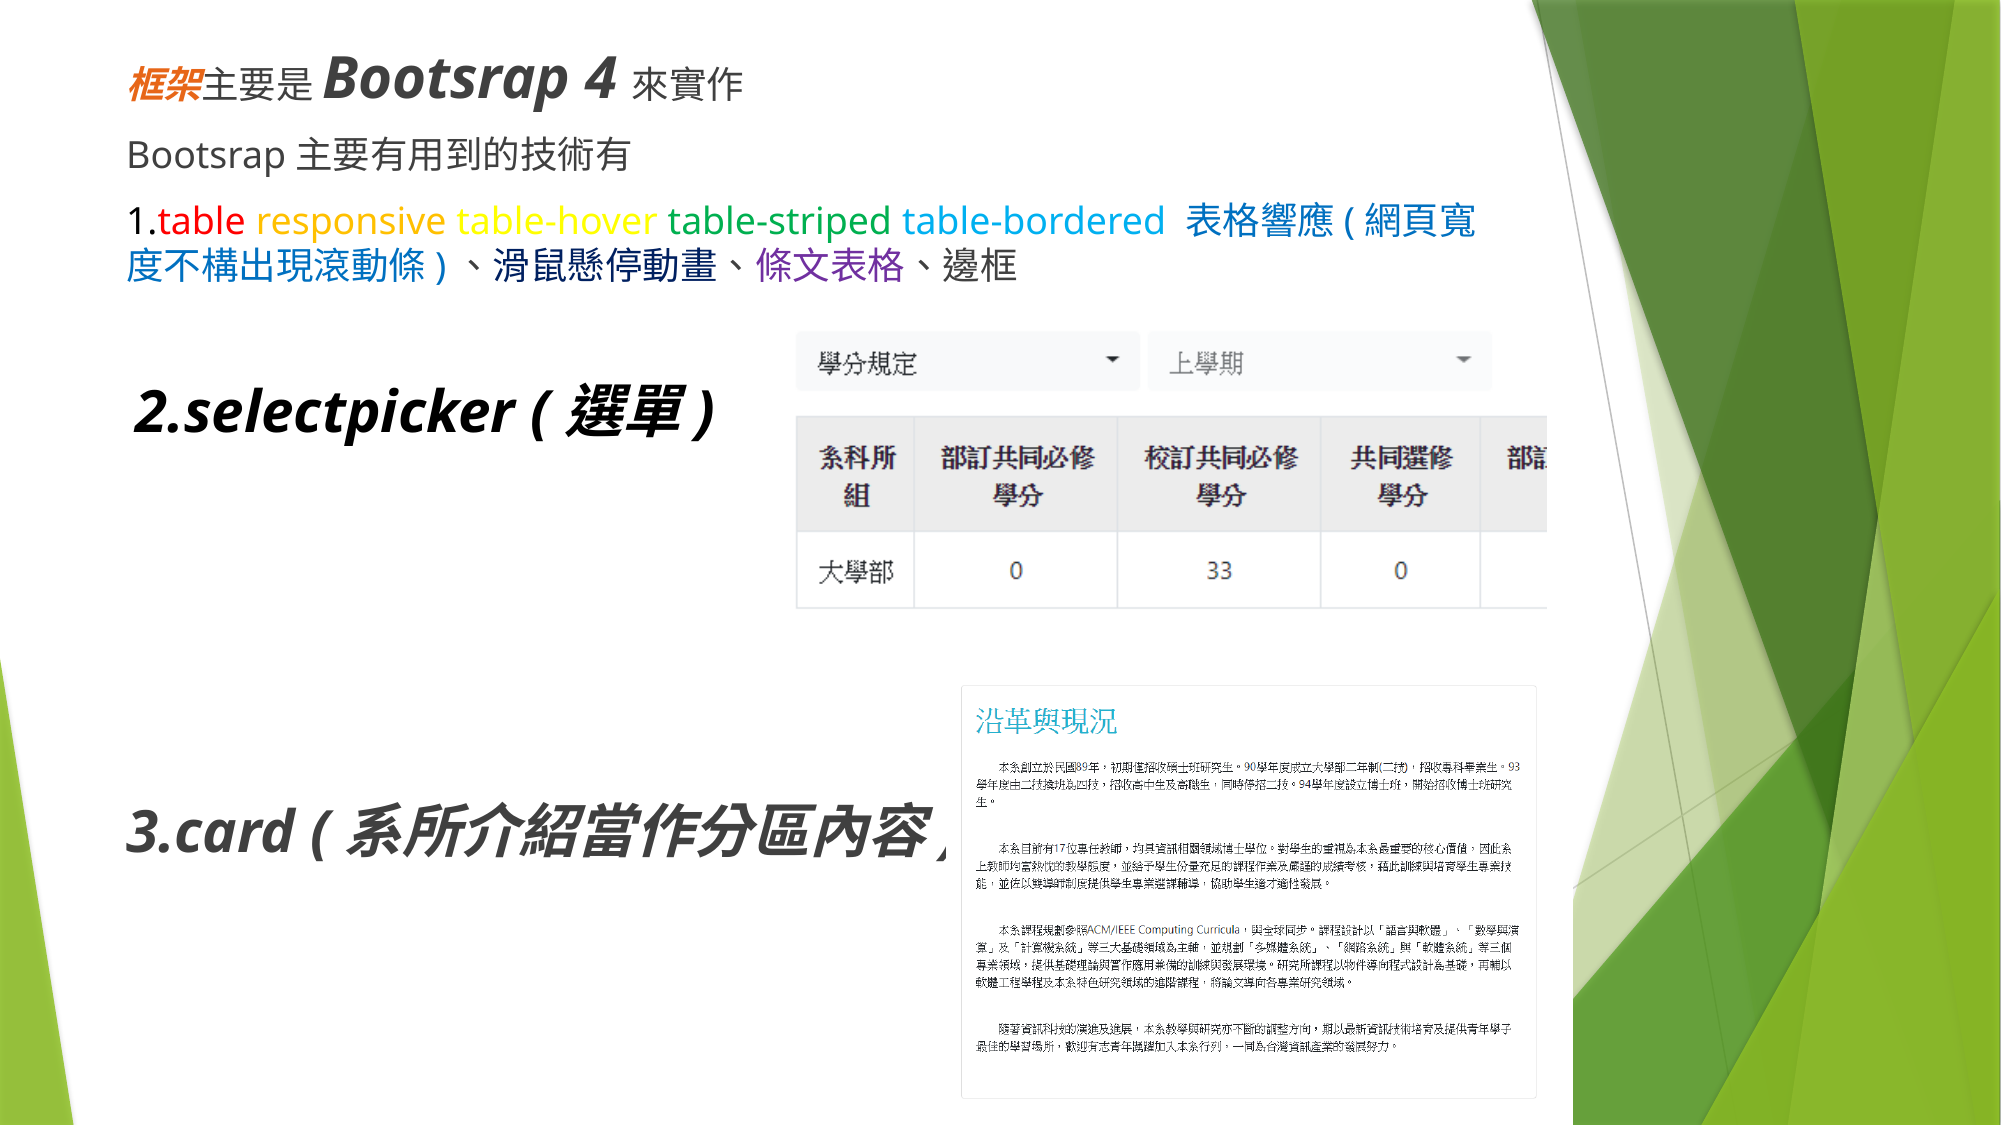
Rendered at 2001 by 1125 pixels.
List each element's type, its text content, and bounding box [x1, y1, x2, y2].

picture [946, 671, 1573, 1125]
picture [764, 318, 1548, 642]
list 框架主要是Bootsrap 4來實作 Bootsrap主要有用到的技術有 1.table responsive table-hover table-striped table-bordered 表格響應(網頁寬度不構出現滾動條)、滑鼠懸停動畫、條文表格、邊框 2.selectpicker (選單) 3.card (系所介紹當作分區內容) [111, 33, 1522, 992]
